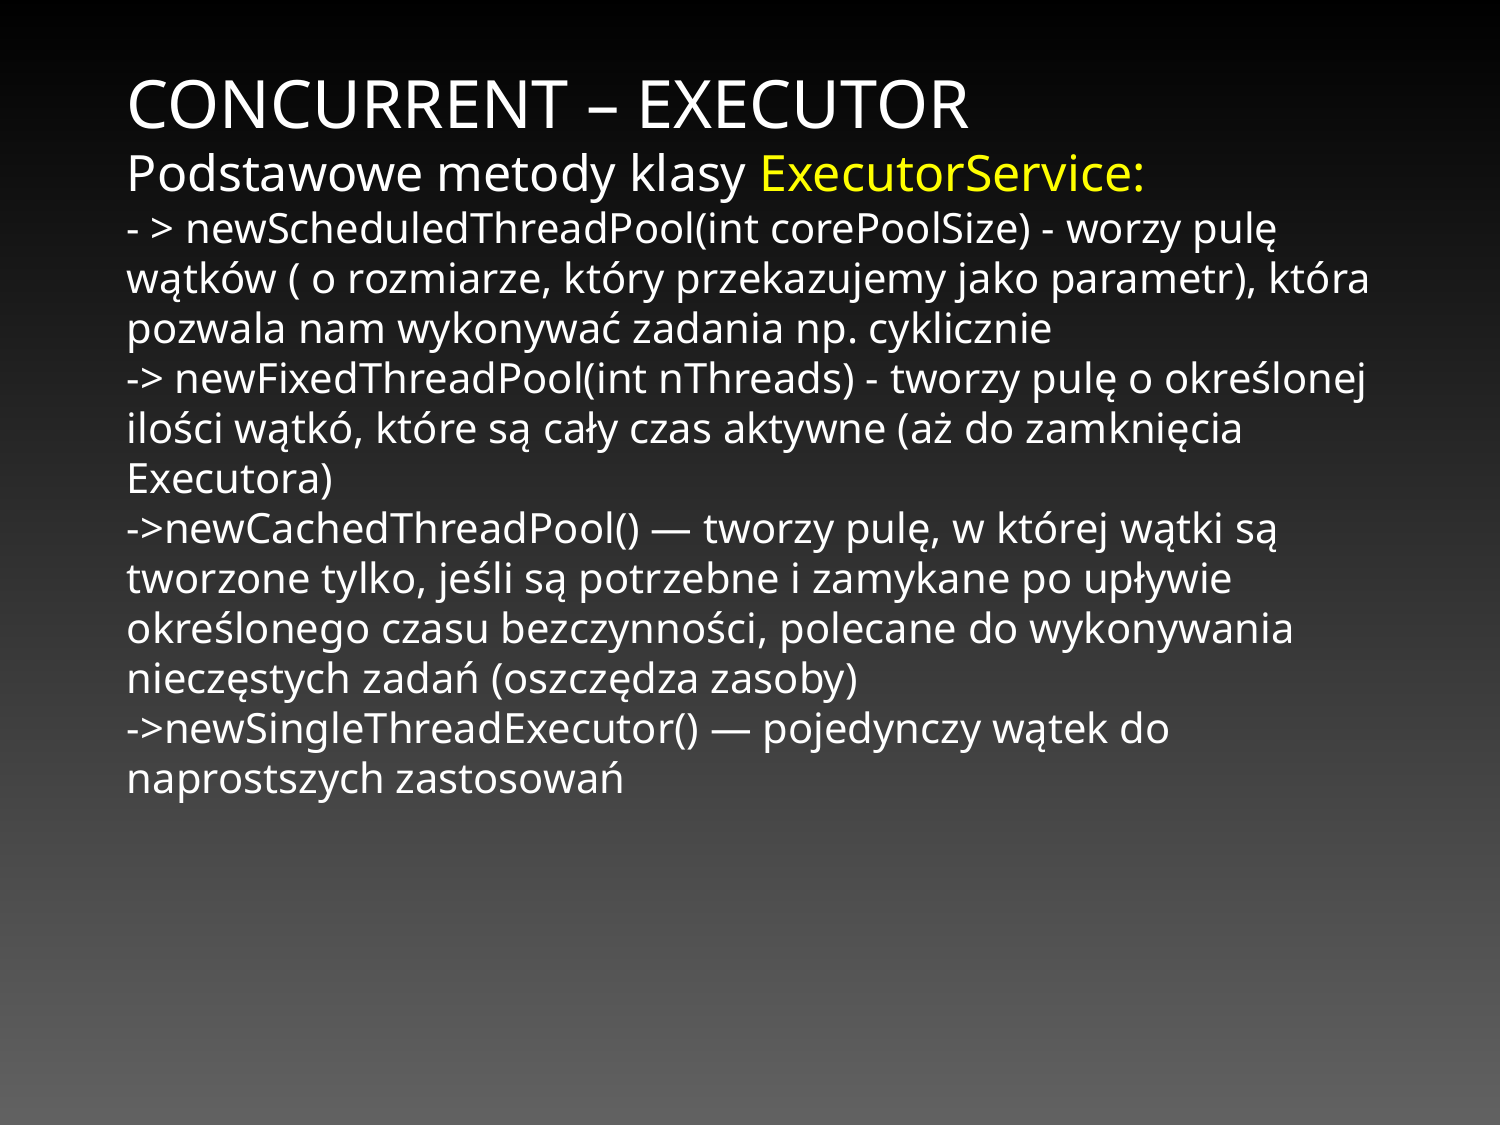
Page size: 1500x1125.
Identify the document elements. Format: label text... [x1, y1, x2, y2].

text_box CONCURRENT – EXECUTOR Podstawowe metody klasy ExecutorService: - > newScheduledThreadPool(int corePoolSize) - worzy pulę wątków ( o rozmiarze, który przekazujemy jako parametr), która pozwala nam wykonywać zadania np. cyklicznie -> newFixedThreadPool(int nThreads) - tworzy pulę o określonej ilości wątkó, które są cały czas aktywne (aż do zamknięcia Executora) ->newCachedThreadPool() — tworzy pulę, w której wątki są tworzone tylko, jeśli są potrzebne i zamykane po upływie określonego czasu bezczynności, polecane do wykonywania nieczęstych zadań (oszczędza zasoby) ->newSingleThreadExecutor() — pojedynczy wątek do naprostszych zastosowań [112, 54, 1400, 860]
